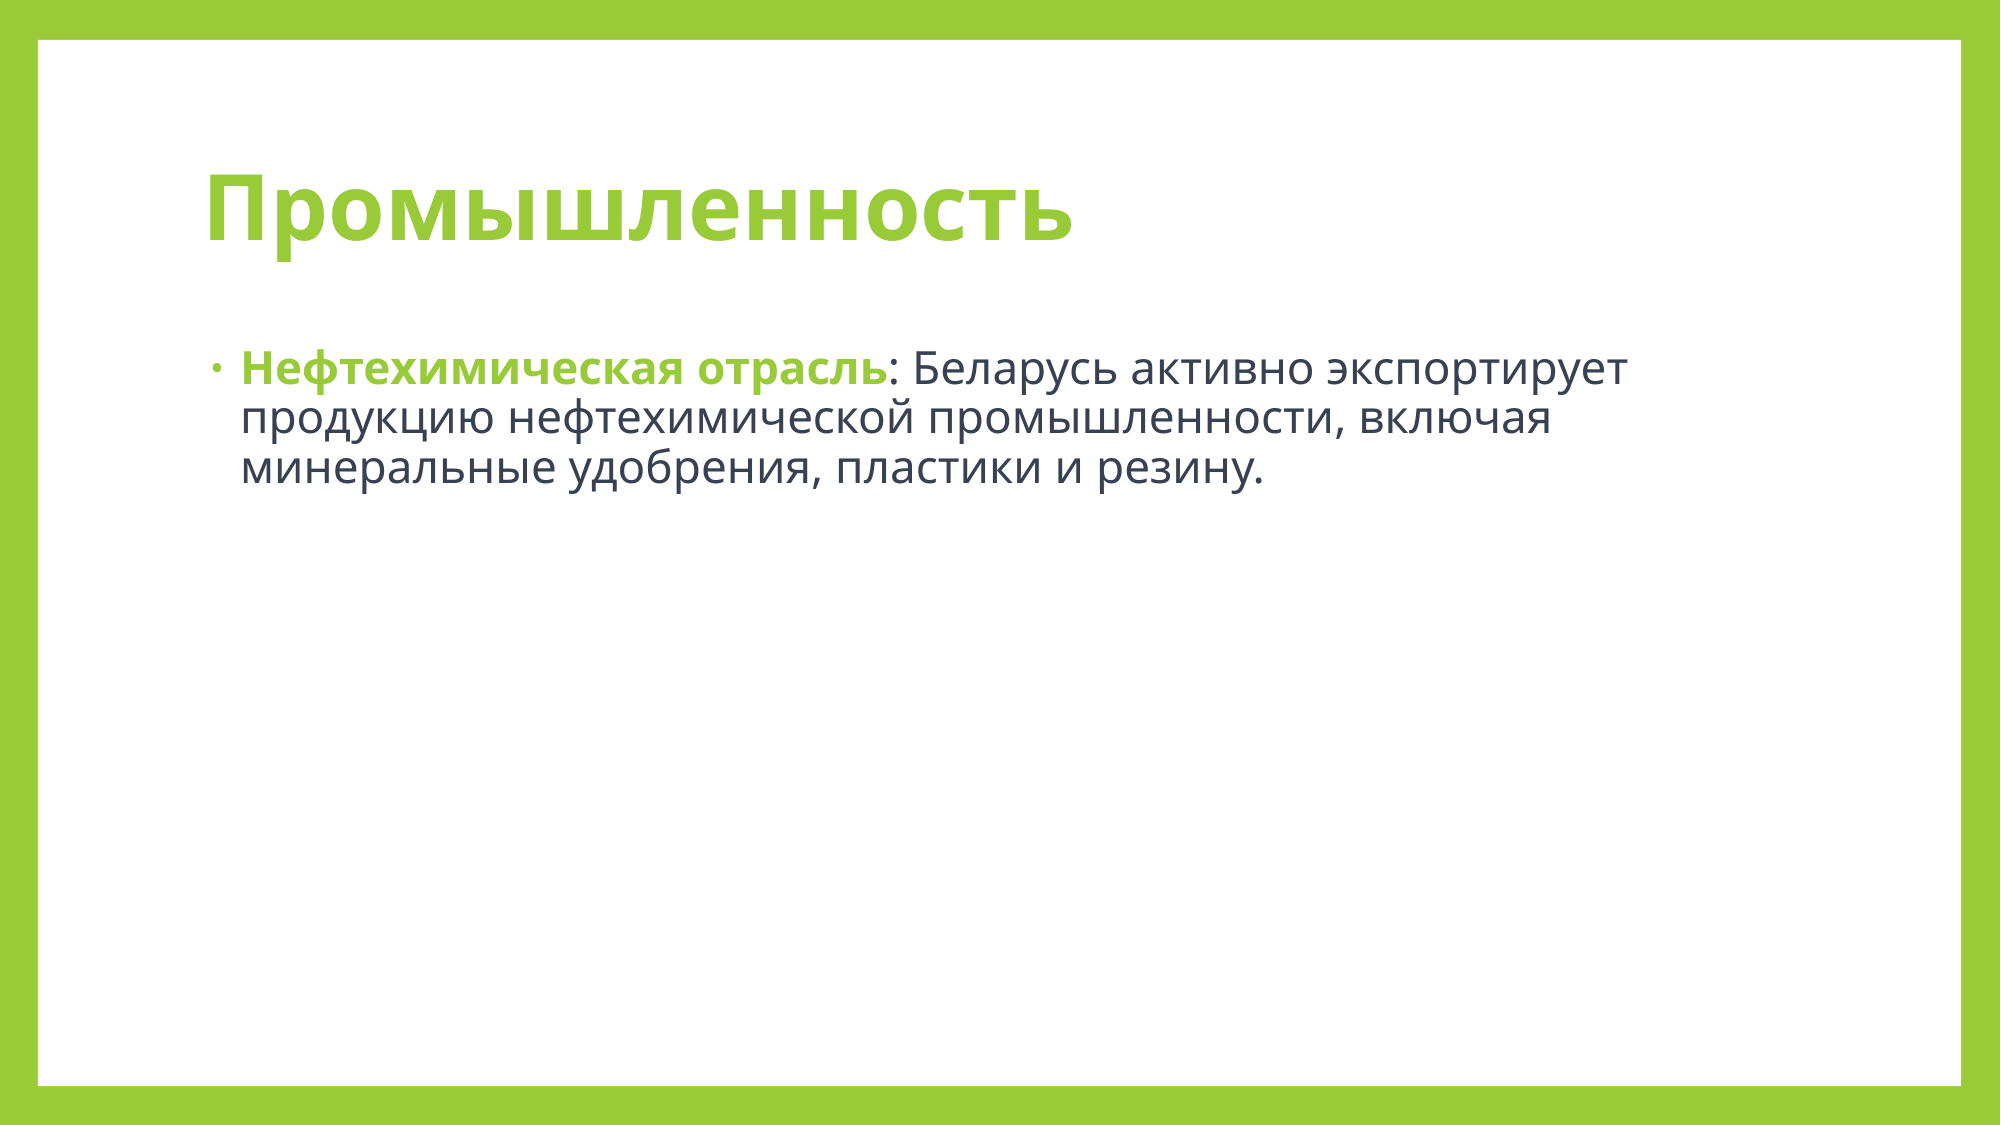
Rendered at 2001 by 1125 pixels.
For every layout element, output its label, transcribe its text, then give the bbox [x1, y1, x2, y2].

title Промышленность [187, 99, 1808, 323]
list Нефтехимическая отрасль: Беларусь активно экспортирует продукцию нефтехимической промышленности, включая минеральные удобрения, пластики и резину. [187, 337, 1808, 1000]
